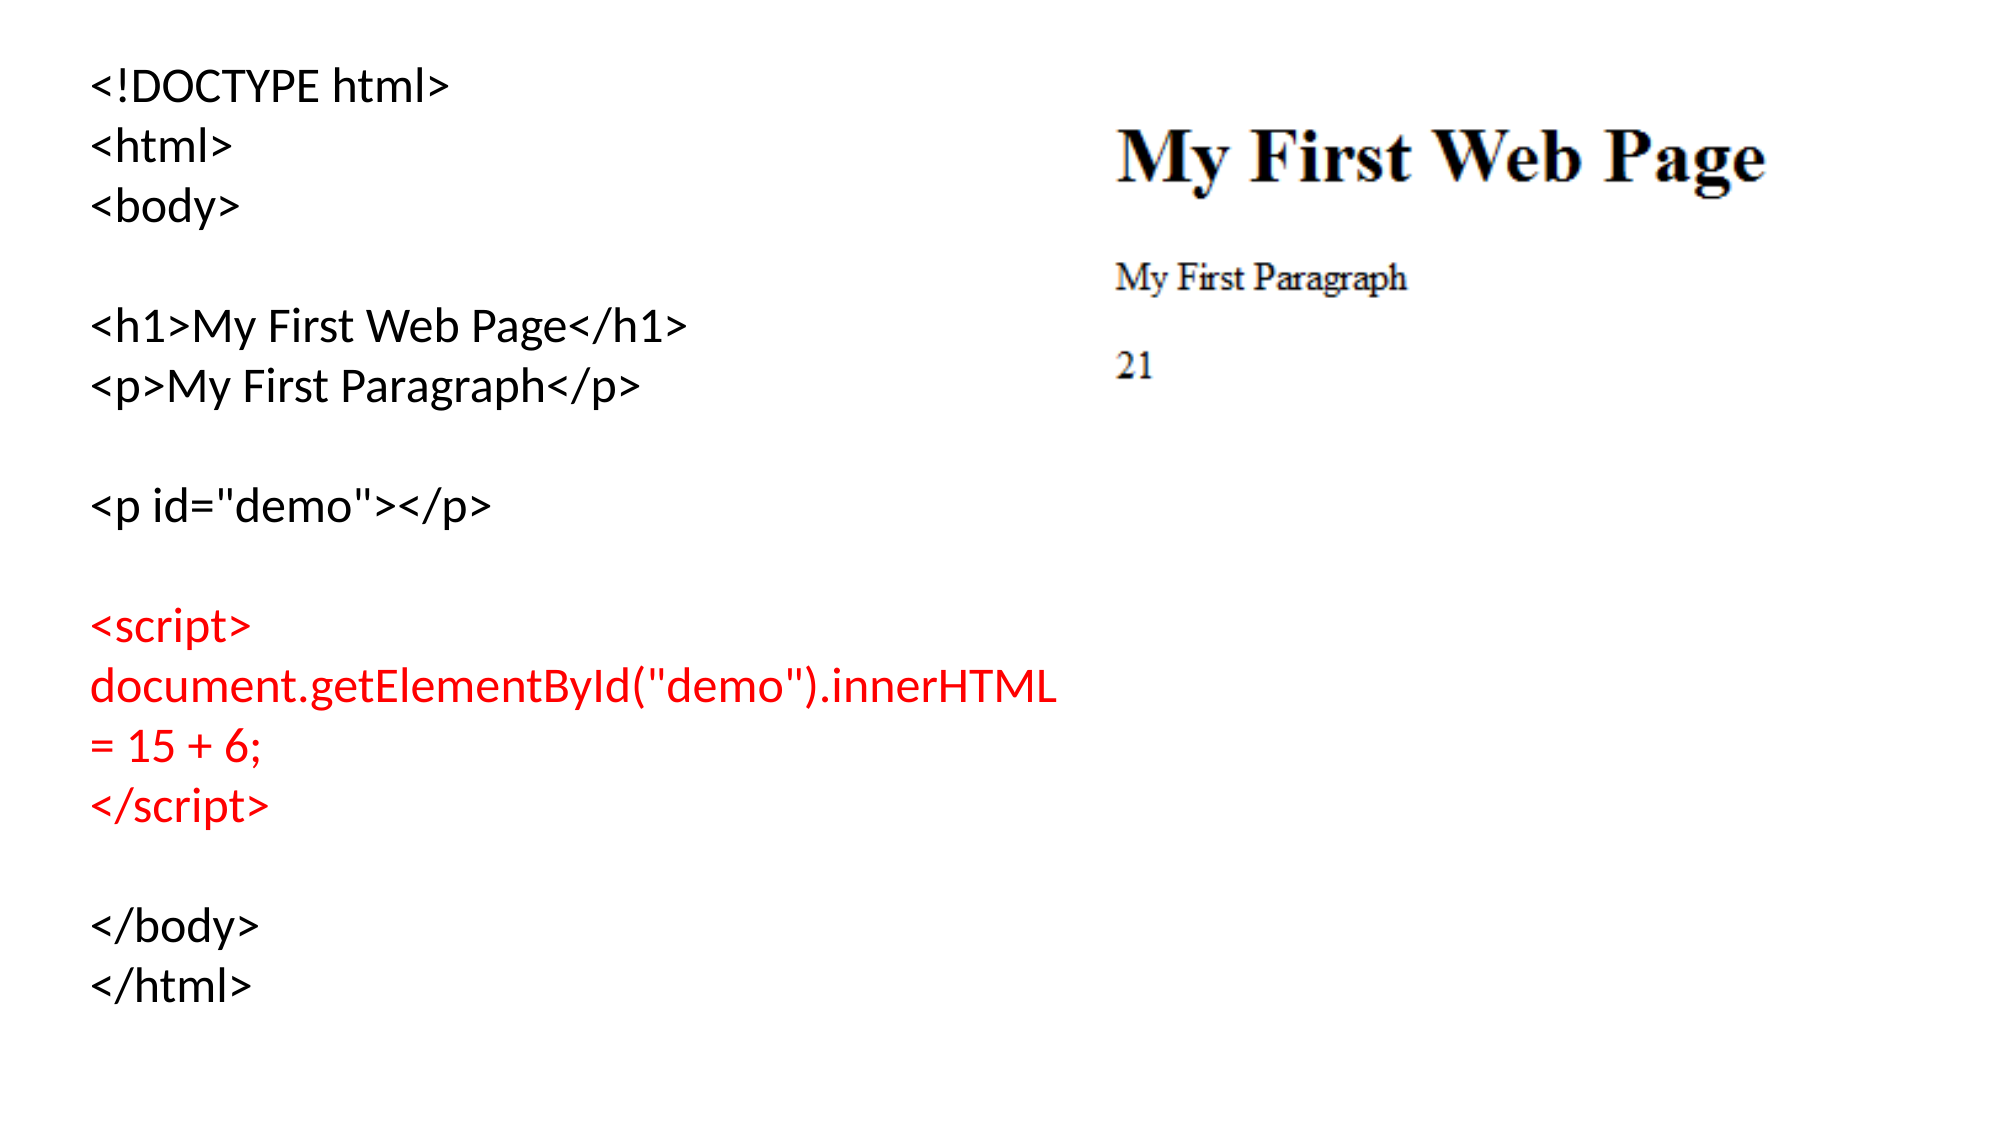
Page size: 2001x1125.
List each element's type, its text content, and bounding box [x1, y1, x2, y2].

text_box <!DOCTYPE html> <html> <body> <h1>My First Web Page</h1> <p>My First Paragraph</p> <p id="demo"></p> <script> document.getElementById("demo").innerHTML = 15 + 6; </script> </body> </html> [75, 45, 1075, 1021]
picture [1097, 95, 1794, 394]
